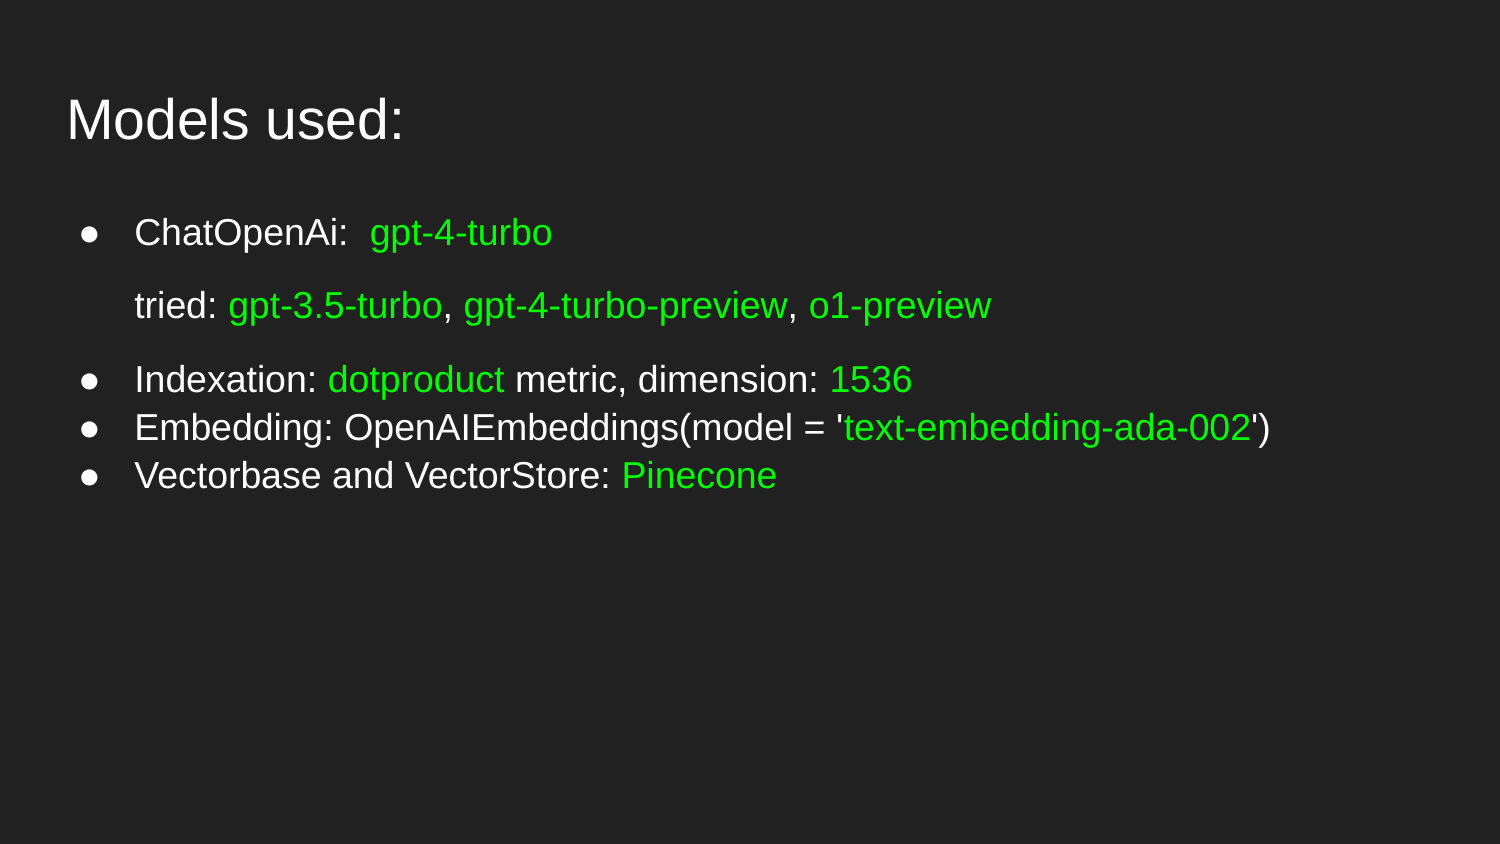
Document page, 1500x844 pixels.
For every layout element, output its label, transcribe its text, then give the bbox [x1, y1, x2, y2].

list ChatOpenAi: gpt-4-turbo tried: gpt-3.5-turbo, gpt-4-turbo-preview, o1-preview Indexation: dotproduct metric, dimension: 1536 Embedding: OpenAIEmbeddings(model = 'text-embedding-ada-002') Vectorbase and VectorStore: Pinecone [44, 190, 1443, 751]
title Models used: [51, 72, 1449, 167]
